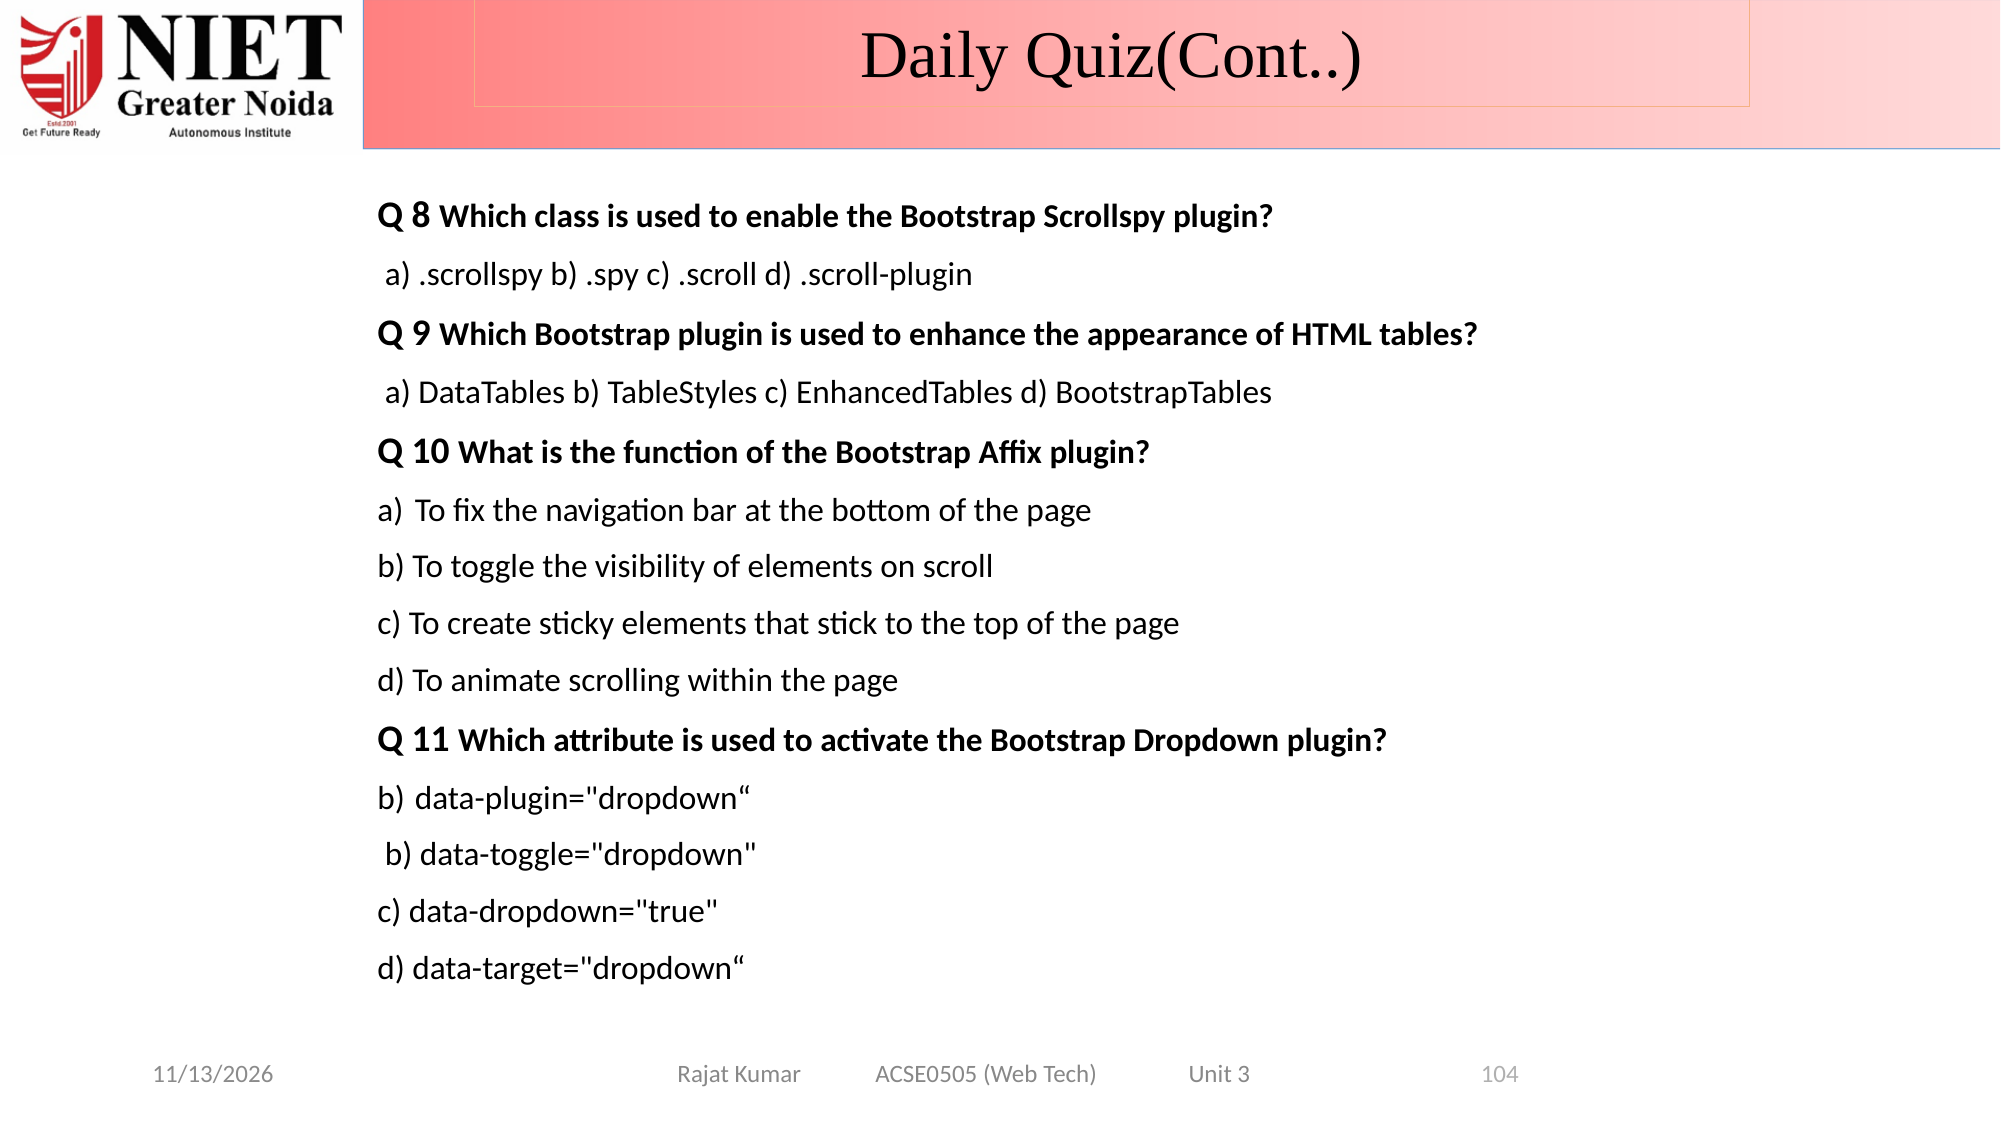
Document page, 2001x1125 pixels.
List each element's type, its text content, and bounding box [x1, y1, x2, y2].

list Q 8 Which class is used to enable the Bootstrap Scrollspy plugin? a) .scrollspy b) .spy c) .scroll d) .scroll-plugin Q 9 Which Bootstrap plugin is used to enhance the appearance of HTML tables? a) DataTables b) TableStyles c) EnhancedTables d) BootstrapTables Q 10 What is the function of the Bootstrap Affix plugin? To fix the navigation bar at the bottom of the page b) To toggle the visibility of elements on scroll c) To create sticky elements that stick to the top of the page d) To animate scrolling within the page Q 11 Which attribute is used to activate the Bootstrap Dropdown plugin? data-plugin="dropdown“ b) data-toggle="dropdown" c) data-dropdown="true" d) data-target="dropdown“ [362, 187, 1713, 1073]
slide_number 104 [1325, 1073, 1675, 1103]
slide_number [137, 1042, 588, 1103]
text_box Daily Quiz(Cont..) [474, 0, 1750, 107]
footer Rajat Kumar ACSE0505 (Web Tech) Unit 3 [662, 1073, 1325, 1103]
picture [0, 0, 2001, 1125]
